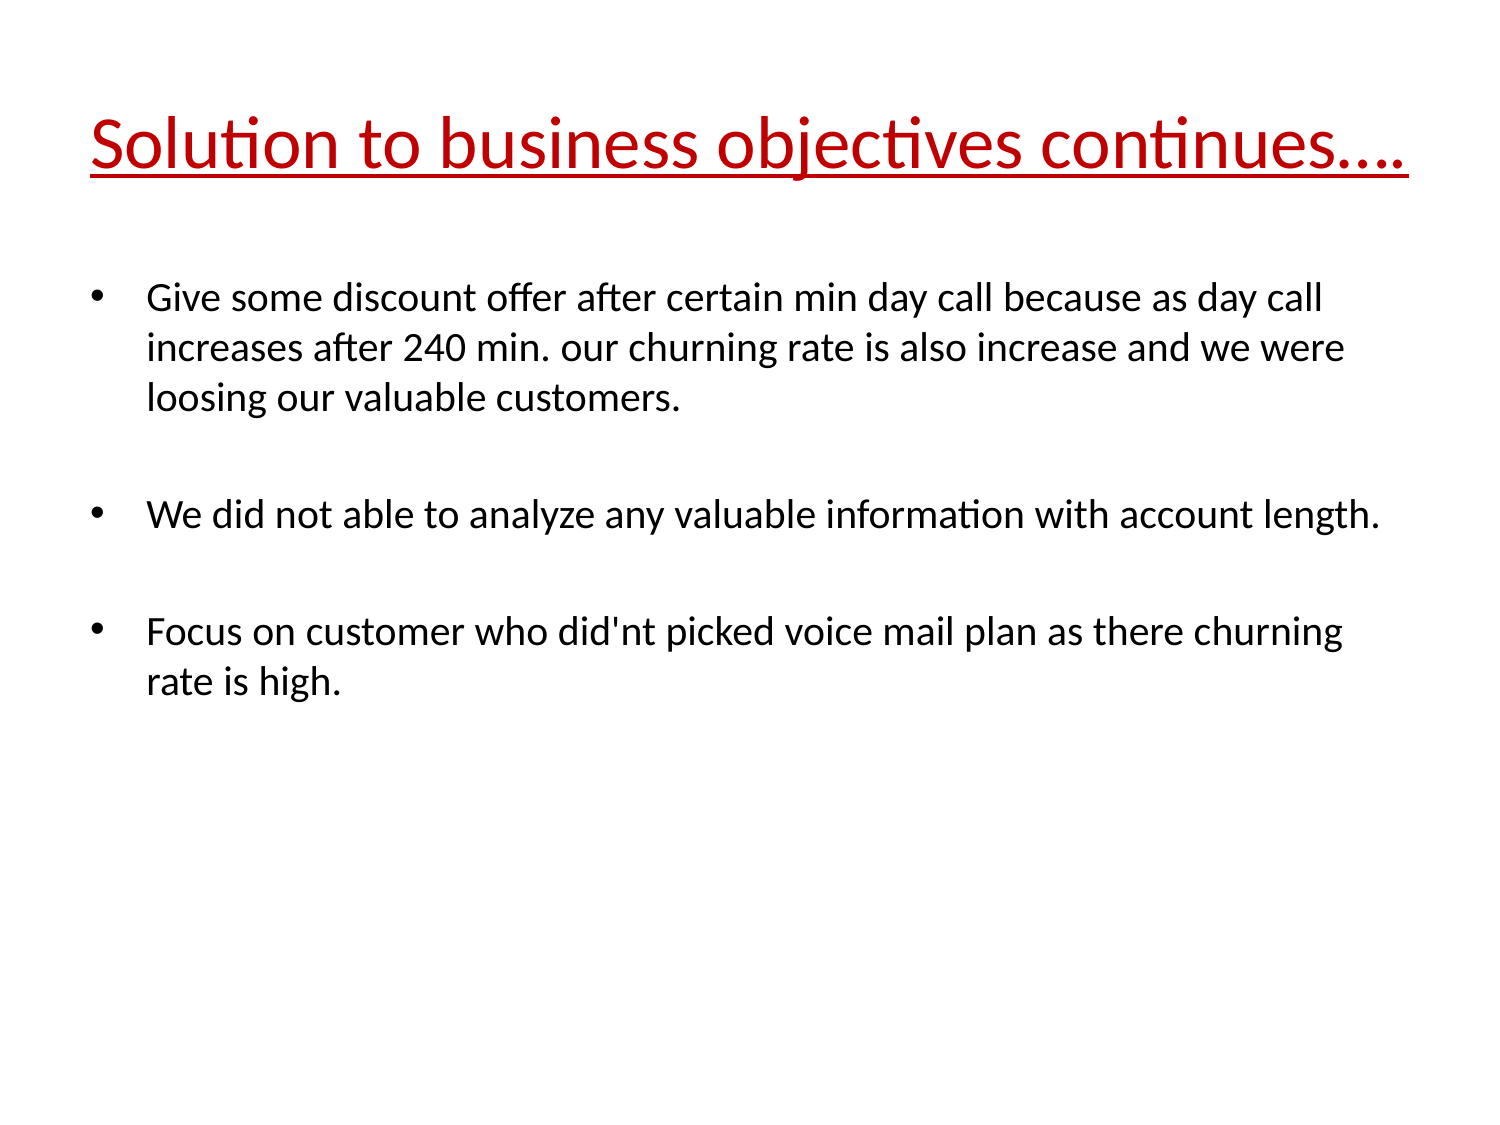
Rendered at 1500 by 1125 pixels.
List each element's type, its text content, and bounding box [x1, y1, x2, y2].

title Solution to business objectives continues…. [75, 45, 1425, 233]
list Give some discount offer after certain min day call because as day call increases after 240 min. our churning rate is also increase and we were loosing our valuable customers. We did not able to analyze any valuable information with account length. Focus on customer who did'nt picked voice mail plan as there churning rate is high. [75, 262, 1425, 1005]
